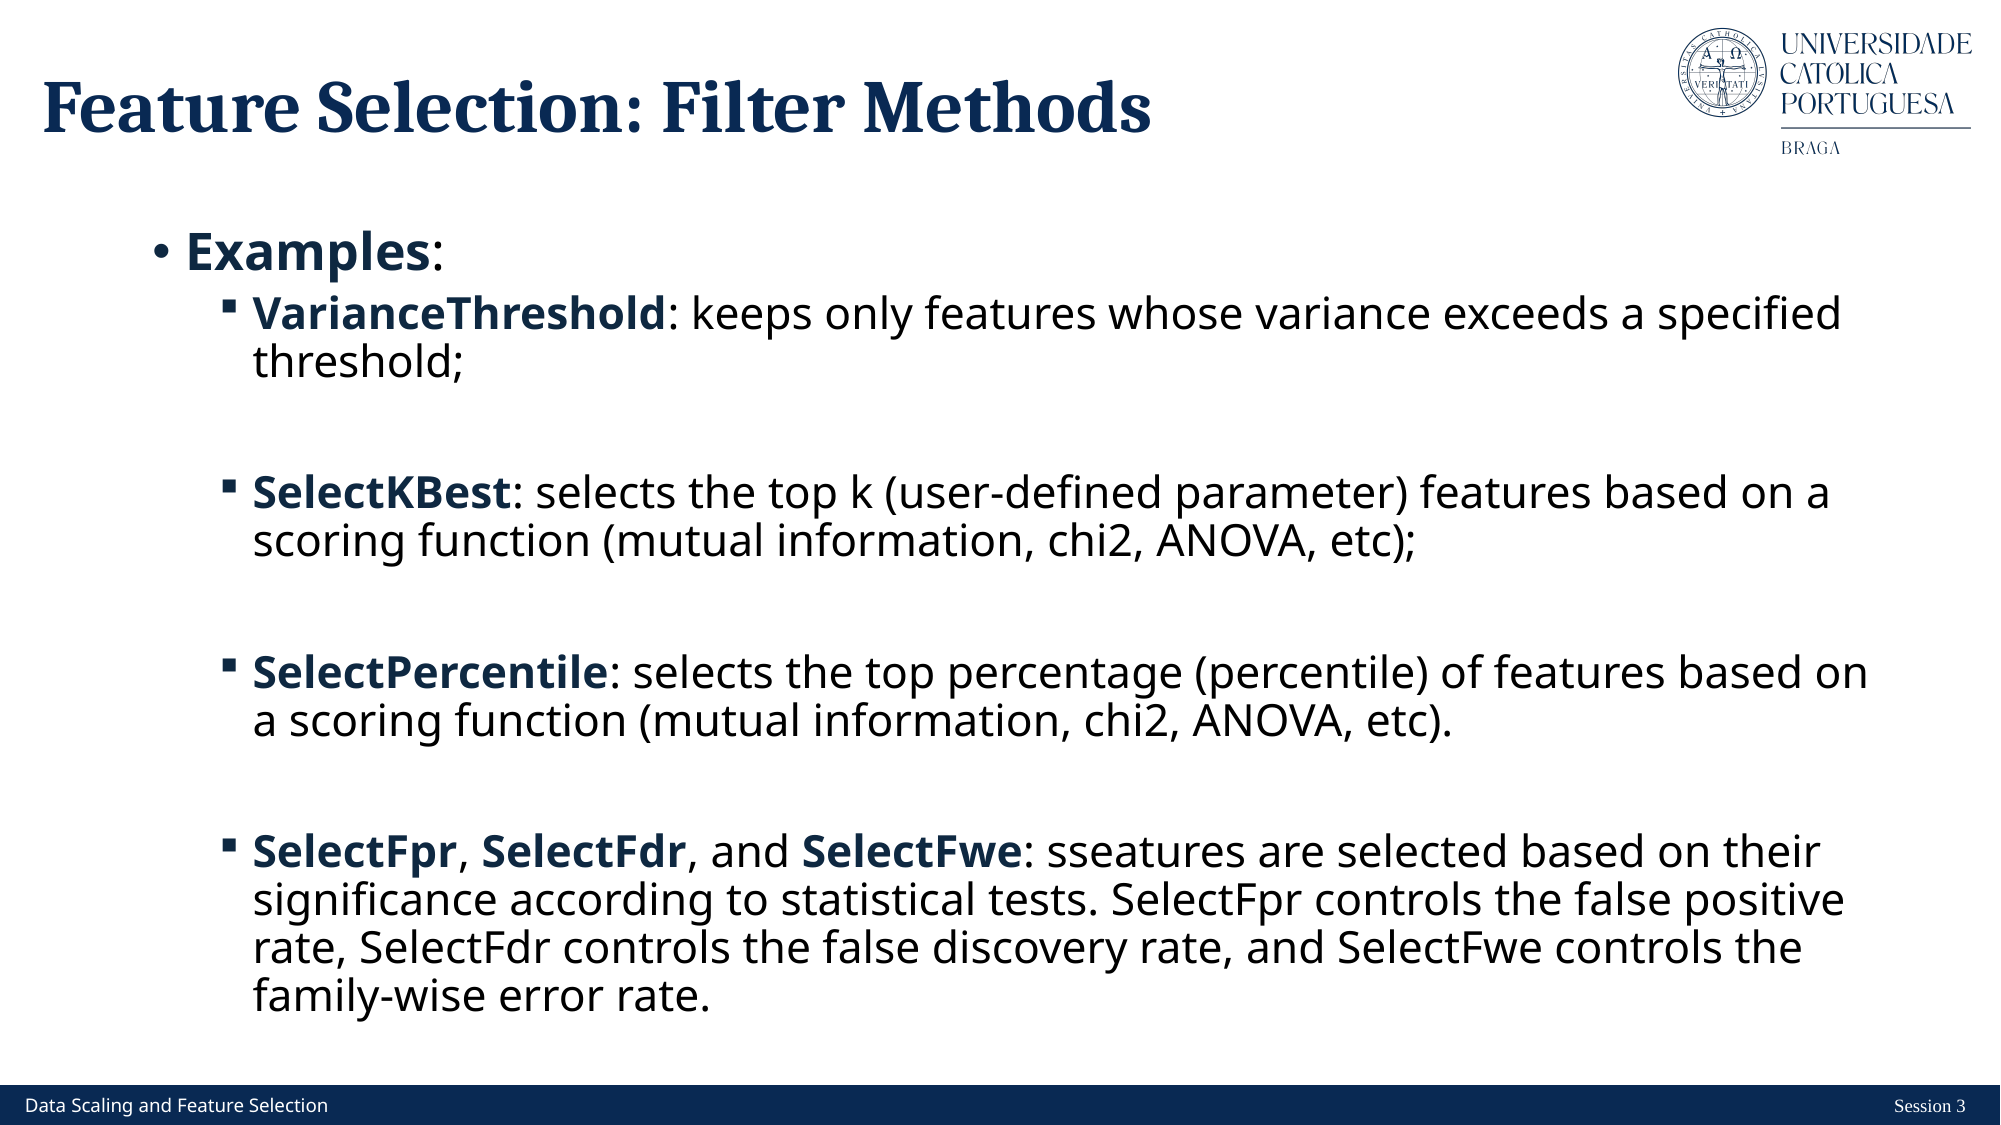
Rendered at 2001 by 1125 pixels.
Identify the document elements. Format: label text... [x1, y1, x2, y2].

text_box Session 3 [865, 1086, 1981, 1125]
text_box [0, 1085, 2000, 1125]
text_box Data Scaling and Feature Selection [9, 1086, 865, 1125]
list Examples: VarianceThreshold: keeps only features whose variance exceeds a specified threshold; SelectKBest: selects the top k (user-defined parameter) features based on a scoring function (mutual information, chi2, ANOVA, etc); SelectPercentile: selects the top percentage (percentile) of features based on a scoring function (mutual information, chi2, ANOVA, etc). SelectFpr, SelectFdr, and SelectFwe: sseatures are selected based on their significance according to statistical tests. SelectFpr controls the false positive rate, SelectFdr controls the false discovery rate, and SelectFwe controls the family-wise error rate. [137, 218, 1898, 1038]
picture [1672, 18, 1982, 163]
title Feature Selection: Filter Methods [27, 0, 1753, 218]
